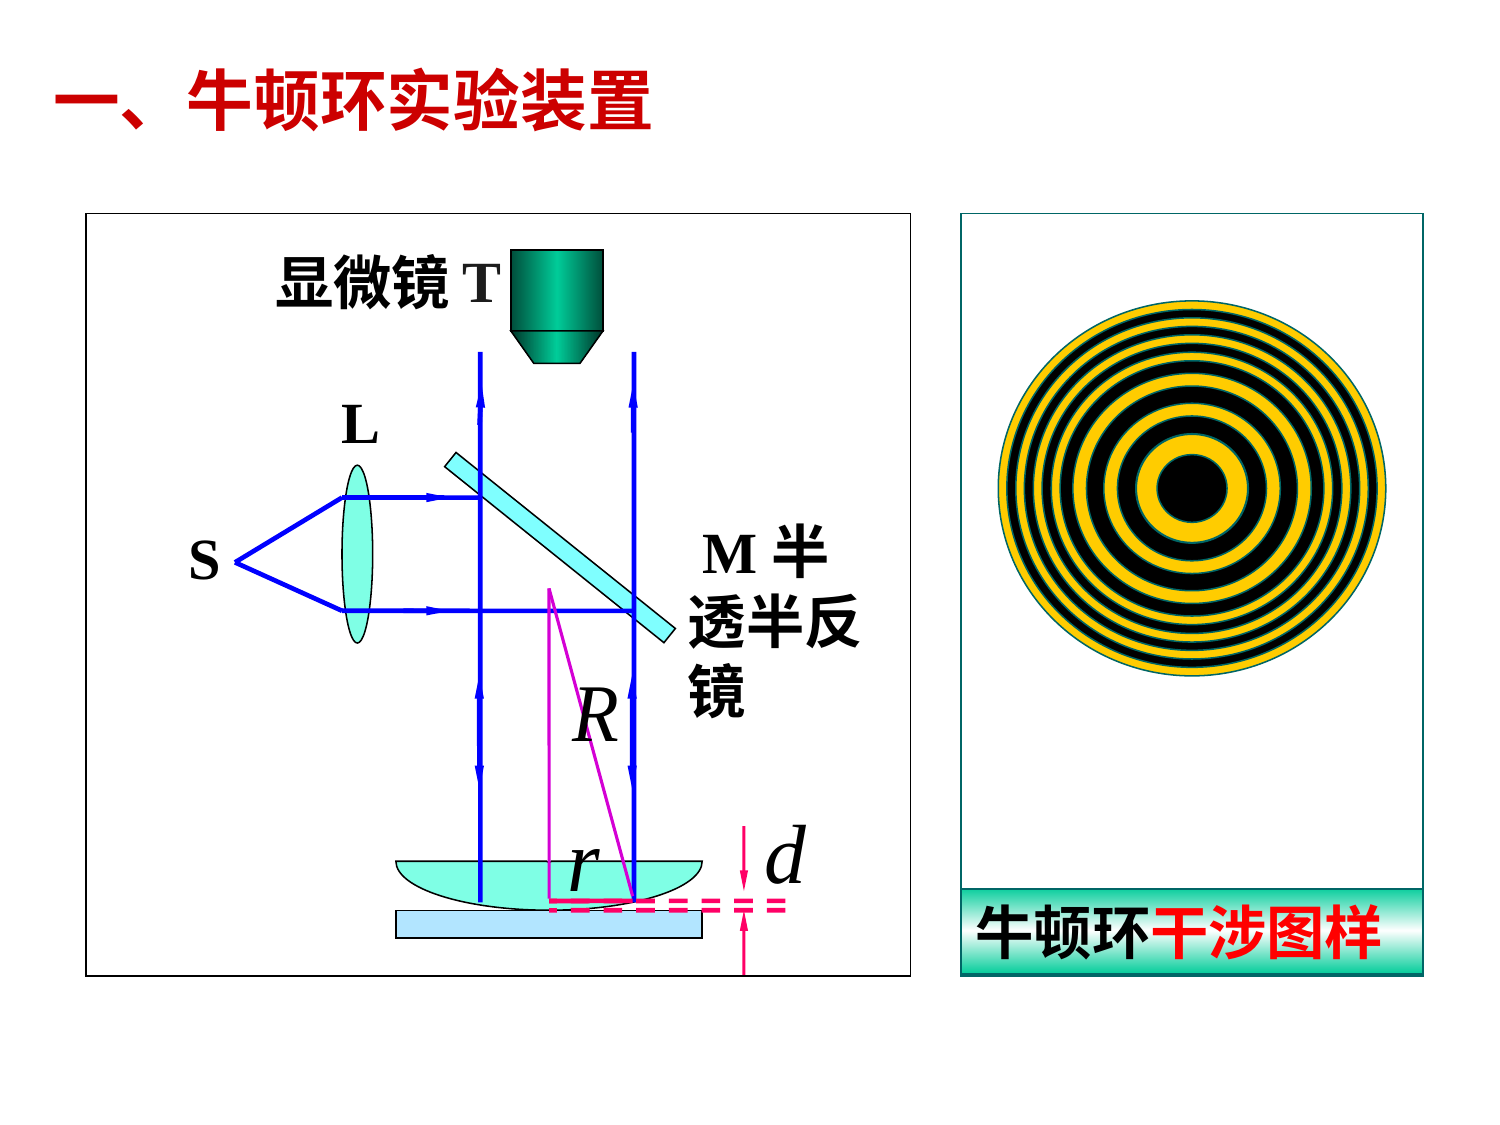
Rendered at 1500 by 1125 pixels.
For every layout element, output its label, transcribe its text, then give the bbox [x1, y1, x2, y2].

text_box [60, 213, 937, 977]
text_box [960, 213, 1424, 977]
text_box 一、牛顿环实验装置 [38, 51, 851, 146]
